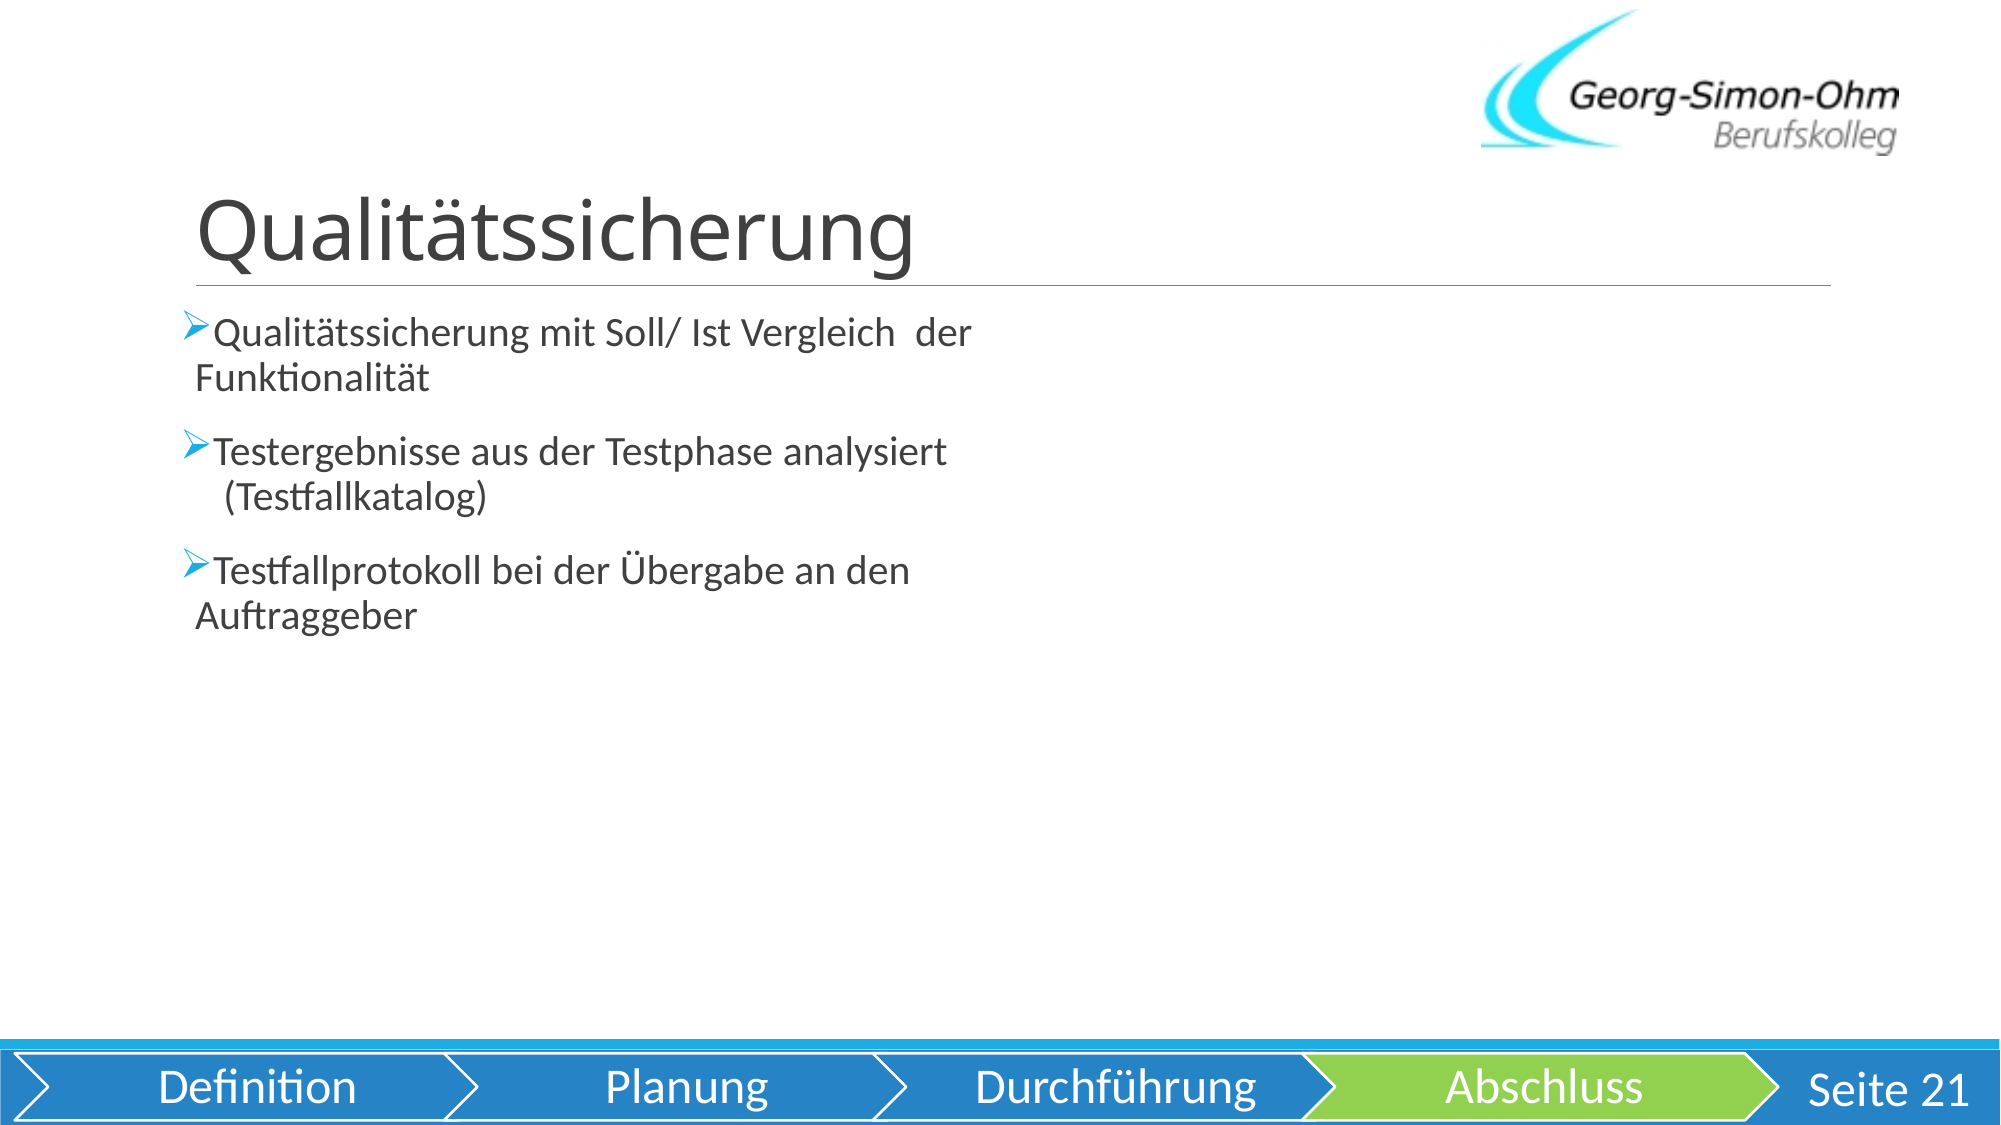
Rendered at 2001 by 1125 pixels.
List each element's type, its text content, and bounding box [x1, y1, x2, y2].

list Qualitätssicherung mit Soll/ Ist Vergleich der Funktionalität Testergebnisse aus der Testphase analysiert (Testfallkatalog) Testfallprotokoll bei der Übergabe an den Auftraggeber [180, 302, 990, 963]
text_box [13, 1052, 1780, 1121]
slide_number Seite 21 [1790, 1056, 1987, 1117]
picture [1480, 9, 1899, 157]
title Qualitätssicherung [180, 47, 1906, 285]
